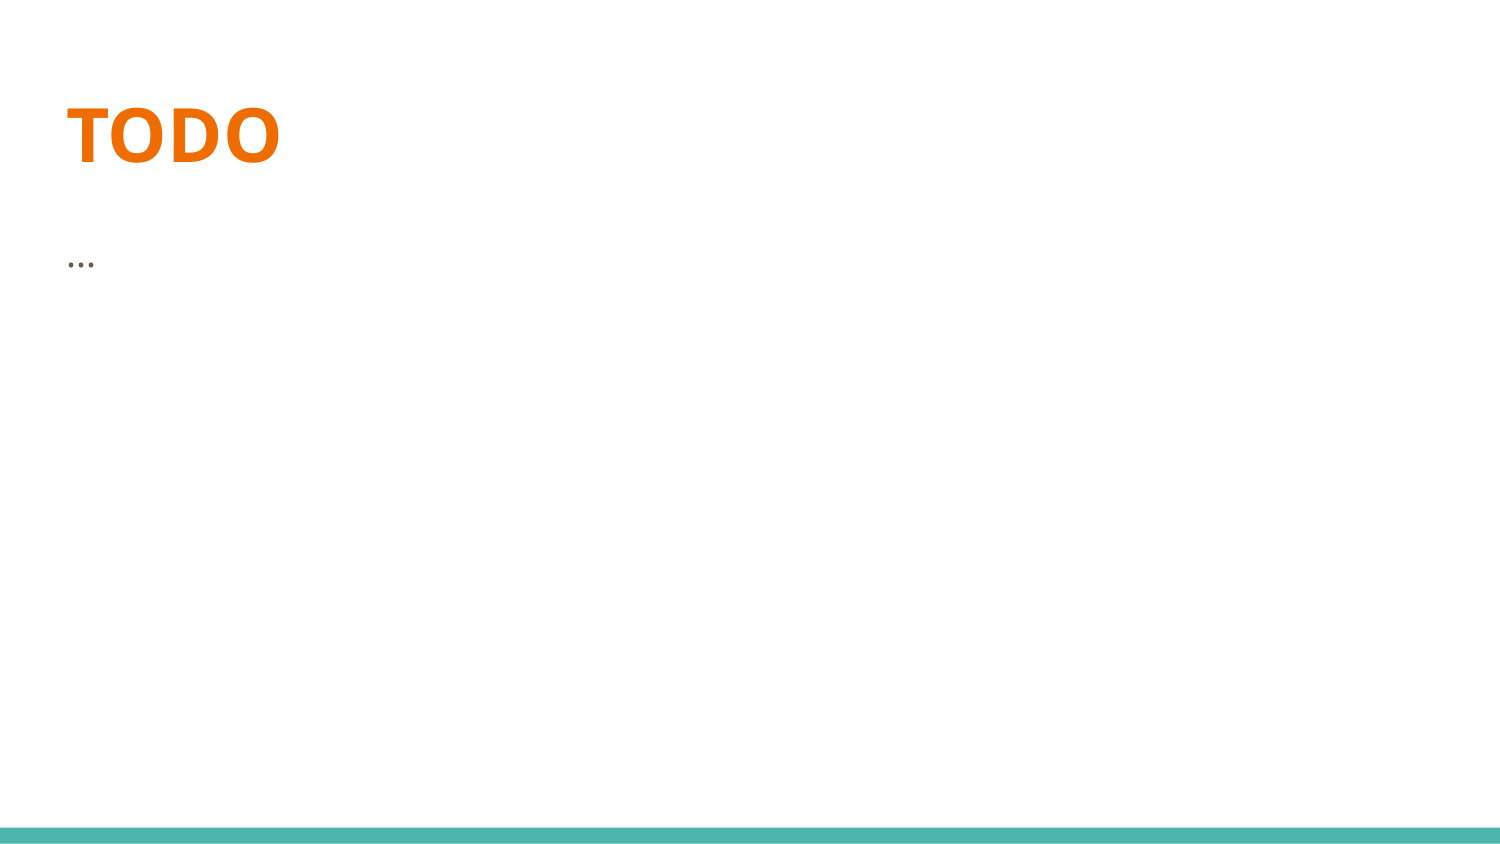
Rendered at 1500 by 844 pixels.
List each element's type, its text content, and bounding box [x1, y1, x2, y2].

title TODO [51, 72, 1449, 189]
list ... [51, 207, 1449, 750]
